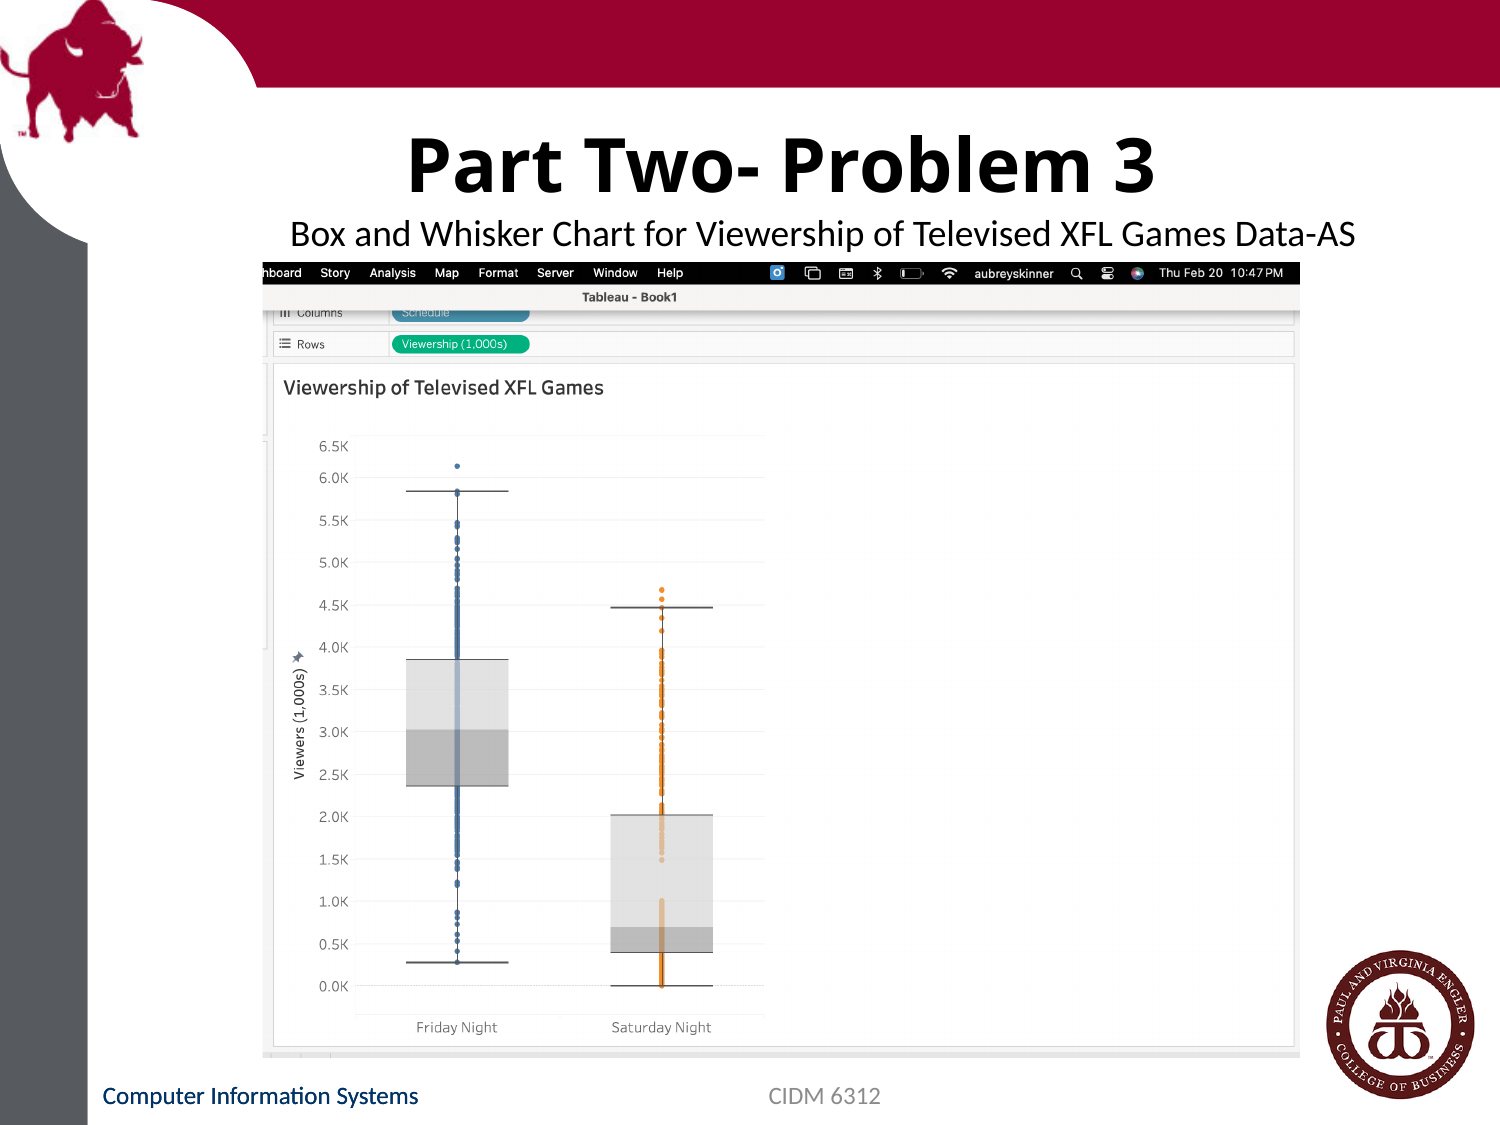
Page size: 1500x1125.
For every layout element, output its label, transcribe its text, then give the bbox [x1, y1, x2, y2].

title Part Two- Problem 3 [87, 87, 1475, 238]
picture [262, 262, 1301, 1058]
text_box Box and Whisker Chart for Viewership of Televised XFL Games Data-AS [275, 202, 1373, 262]
picture [1324, 949, 1475, 1100]
footer CIDM 6312 [525, 1066, 1125, 1125]
picture [0, 0, 144, 144]
